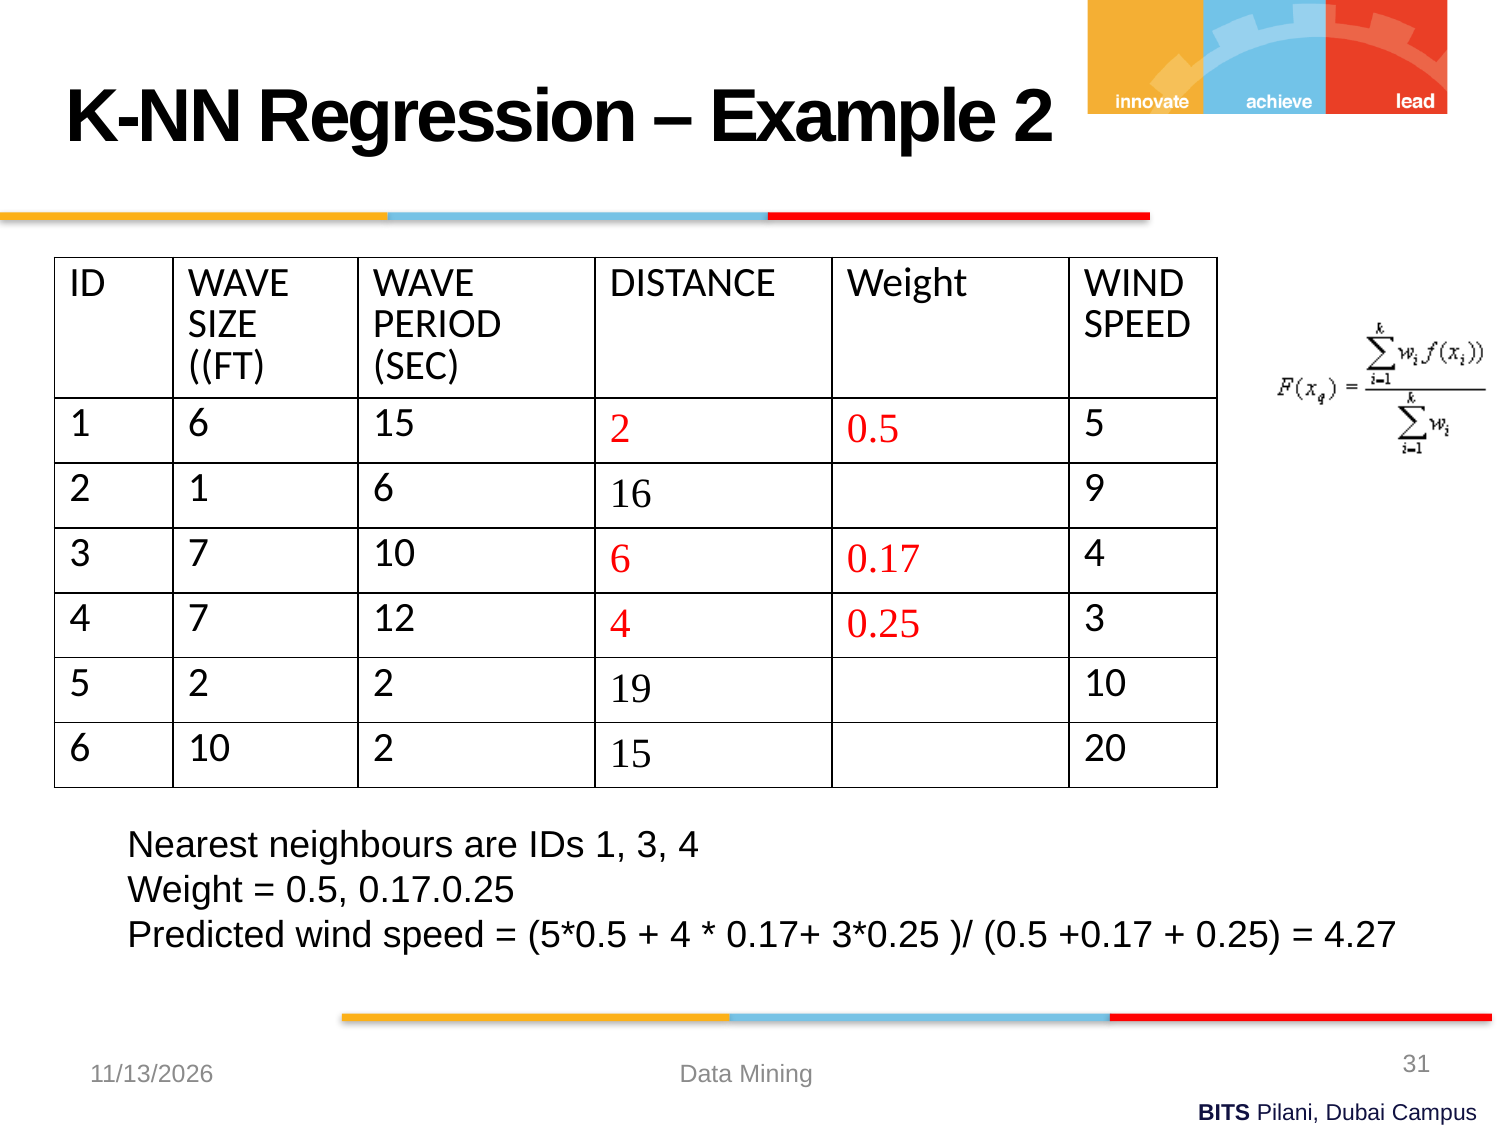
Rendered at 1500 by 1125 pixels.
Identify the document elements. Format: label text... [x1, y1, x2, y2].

list K-NN Regression – Example 2 [50, 24, 1088, 213]
table_cell 1 [55, 399, 172, 462]
table_cell 0.5 [833, 399, 1068, 462]
table_cell 2 [359, 658, 594, 722]
table_cell 2 [359, 723, 594, 787]
table_cell 0.25 [833, 594, 1068, 657]
table_cell 7 [174, 594, 357, 657]
table_header Weight [833, 258, 1068, 397]
table_cell 6 [174, 399, 357, 462]
table_cell 1 [174, 464, 357, 527]
table_cell [833, 723, 1068, 787]
picture [1087, 0, 1448, 114]
table_cell 2 [596, 399, 831, 462]
table_cell 2 [174, 658, 357, 722]
table_cell 6 [55, 723, 172, 787]
table_header WAVE PERIOD (SEC) [359, 258, 594, 397]
table_cell 3 [1070, 594, 1216, 657]
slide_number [75, 1042, 425, 1103]
table_header WAVE SIZE ((FT) [174, 258, 357, 397]
table_cell 4 [55, 594, 172, 657]
table_cell 10 [1070, 658, 1216, 722]
table_cell 6 [359, 464, 594, 527]
table_cell [833, 658, 1068, 722]
table_cell 10 [359, 529, 594, 592]
slide_number 31 [1095, 1032, 1446, 1093]
picture [1237, 312, 1500, 460]
table_header DISTANCE [596, 258, 831, 397]
table_cell 6 [596, 529, 831, 592]
table_cell 5 [55, 658, 172, 722]
table_cell 3 [55, 529, 172, 592]
table_cell 9 [1070, 464, 1216, 527]
text_box Nearest neighbours are IDs 1, 3, 4 Weight = 0.5, 0.17.0.25 Predicted wind speed = (5*0.5 + 4 * 0.17+ 3*0.25 )/ (0.5 +0.17 + 0.25) = 4.27 [112, 812, 1446, 963]
table_header ID [55, 258, 172, 397]
table_cell [833, 464, 1068, 527]
table_cell 20 [1070, 723, 1216, 787]
table_cell 16 [596, 464, 831, 527]
table_cell 2 [55, 464, 172, 527]
table_header WIND SPEED [1070, 258, 1216, 397]
table_cell 4 [1070, 529, 1216, 592]
table_cell 12 [359, 594, 594, 657]
table_cell 19 [596, 658, 831, 722]
table_cell 0.17 [833, 529, 1068, 592]
table_cell 4 [596, 594, 831, 657]
table_cell 15 [596, 723, 831, 787]
table_cell 5 [1070, 399, 1216, 462]
table_cell 10 [174, 723, 357, 787]
table_cell 15 [359, 399, 594, 462]
footer Data Mining [512, 1042, 988, 1103]
table_cell 7 [174, 529, 357, 592]
